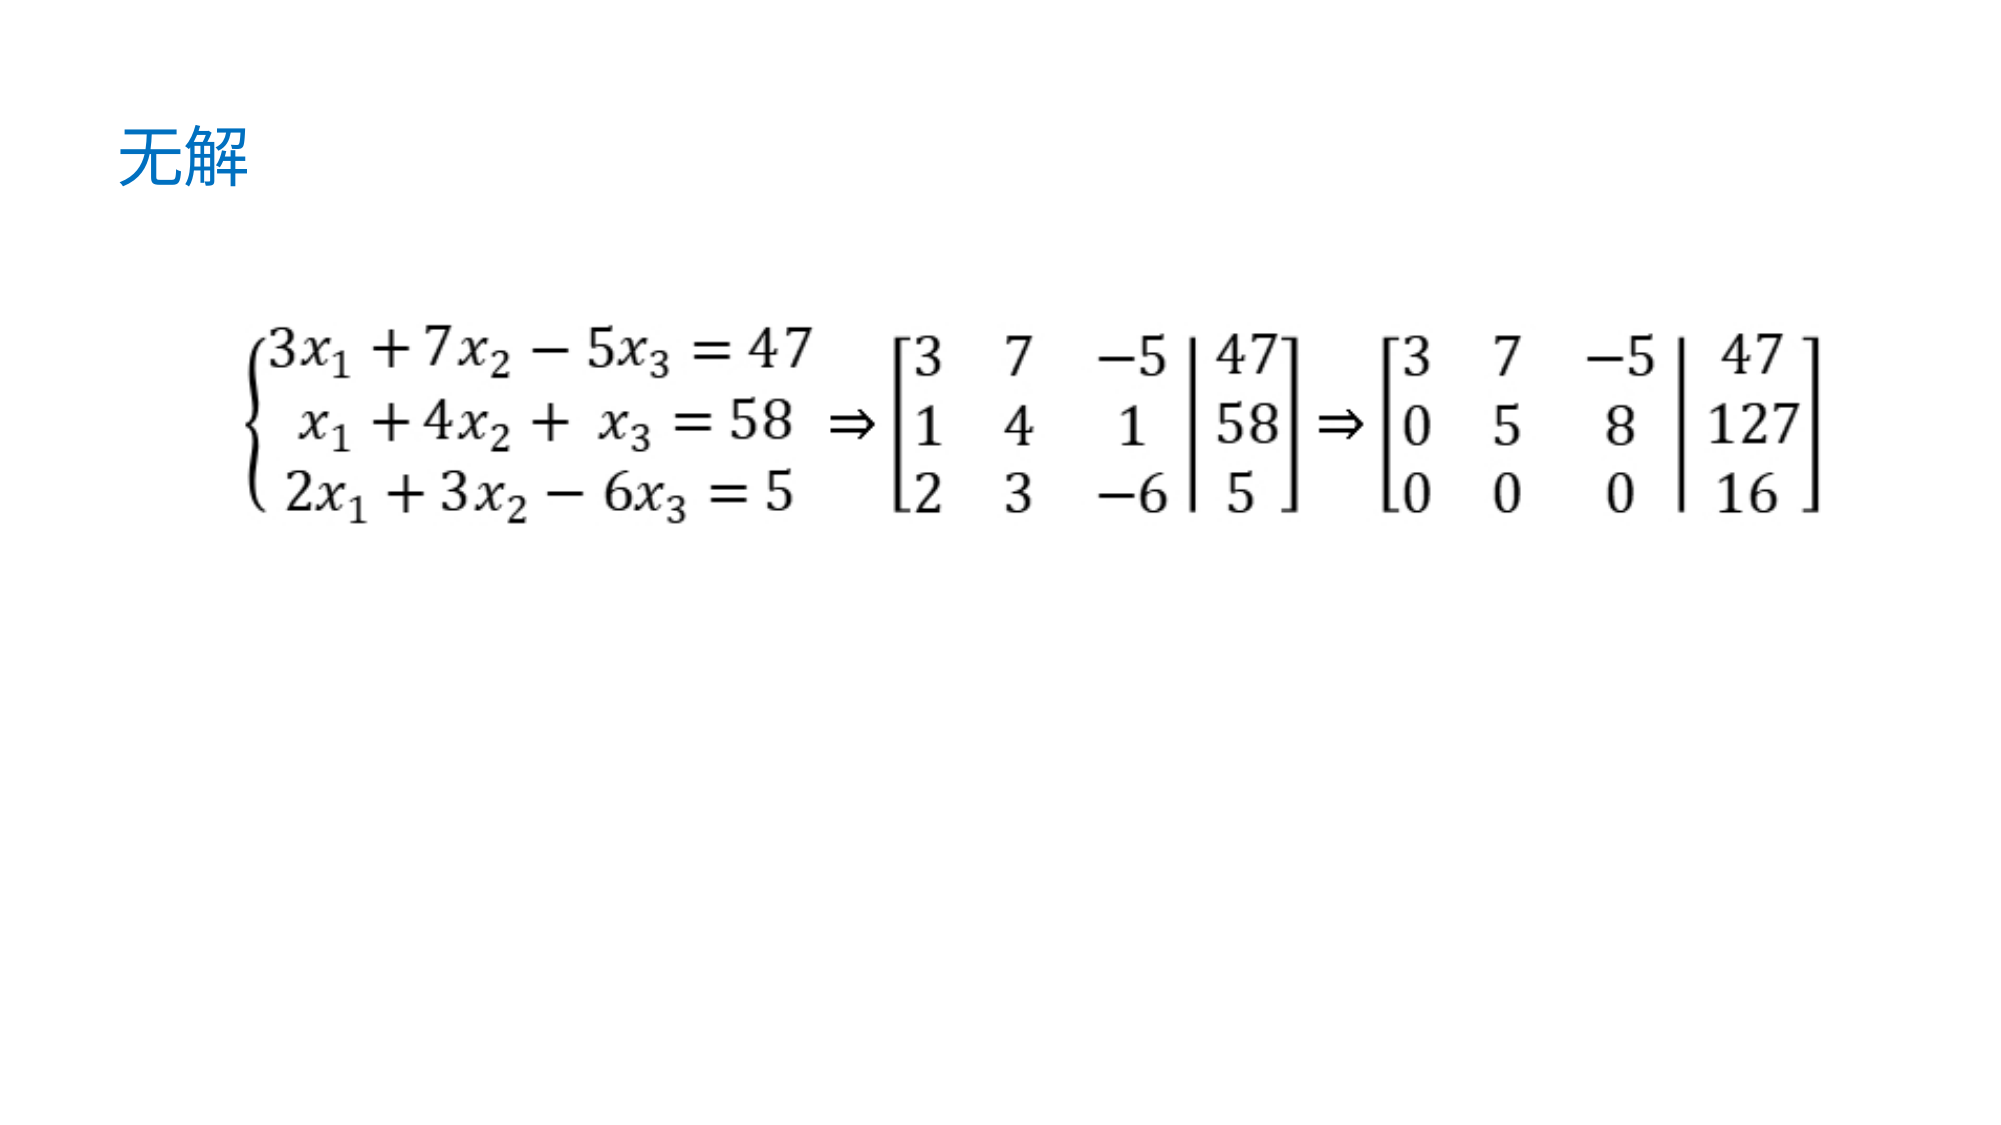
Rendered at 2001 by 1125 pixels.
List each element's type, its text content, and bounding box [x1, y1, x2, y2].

title 无解 [102, 66, 1107, 254]
picture [243, 290, 1825, 551]
